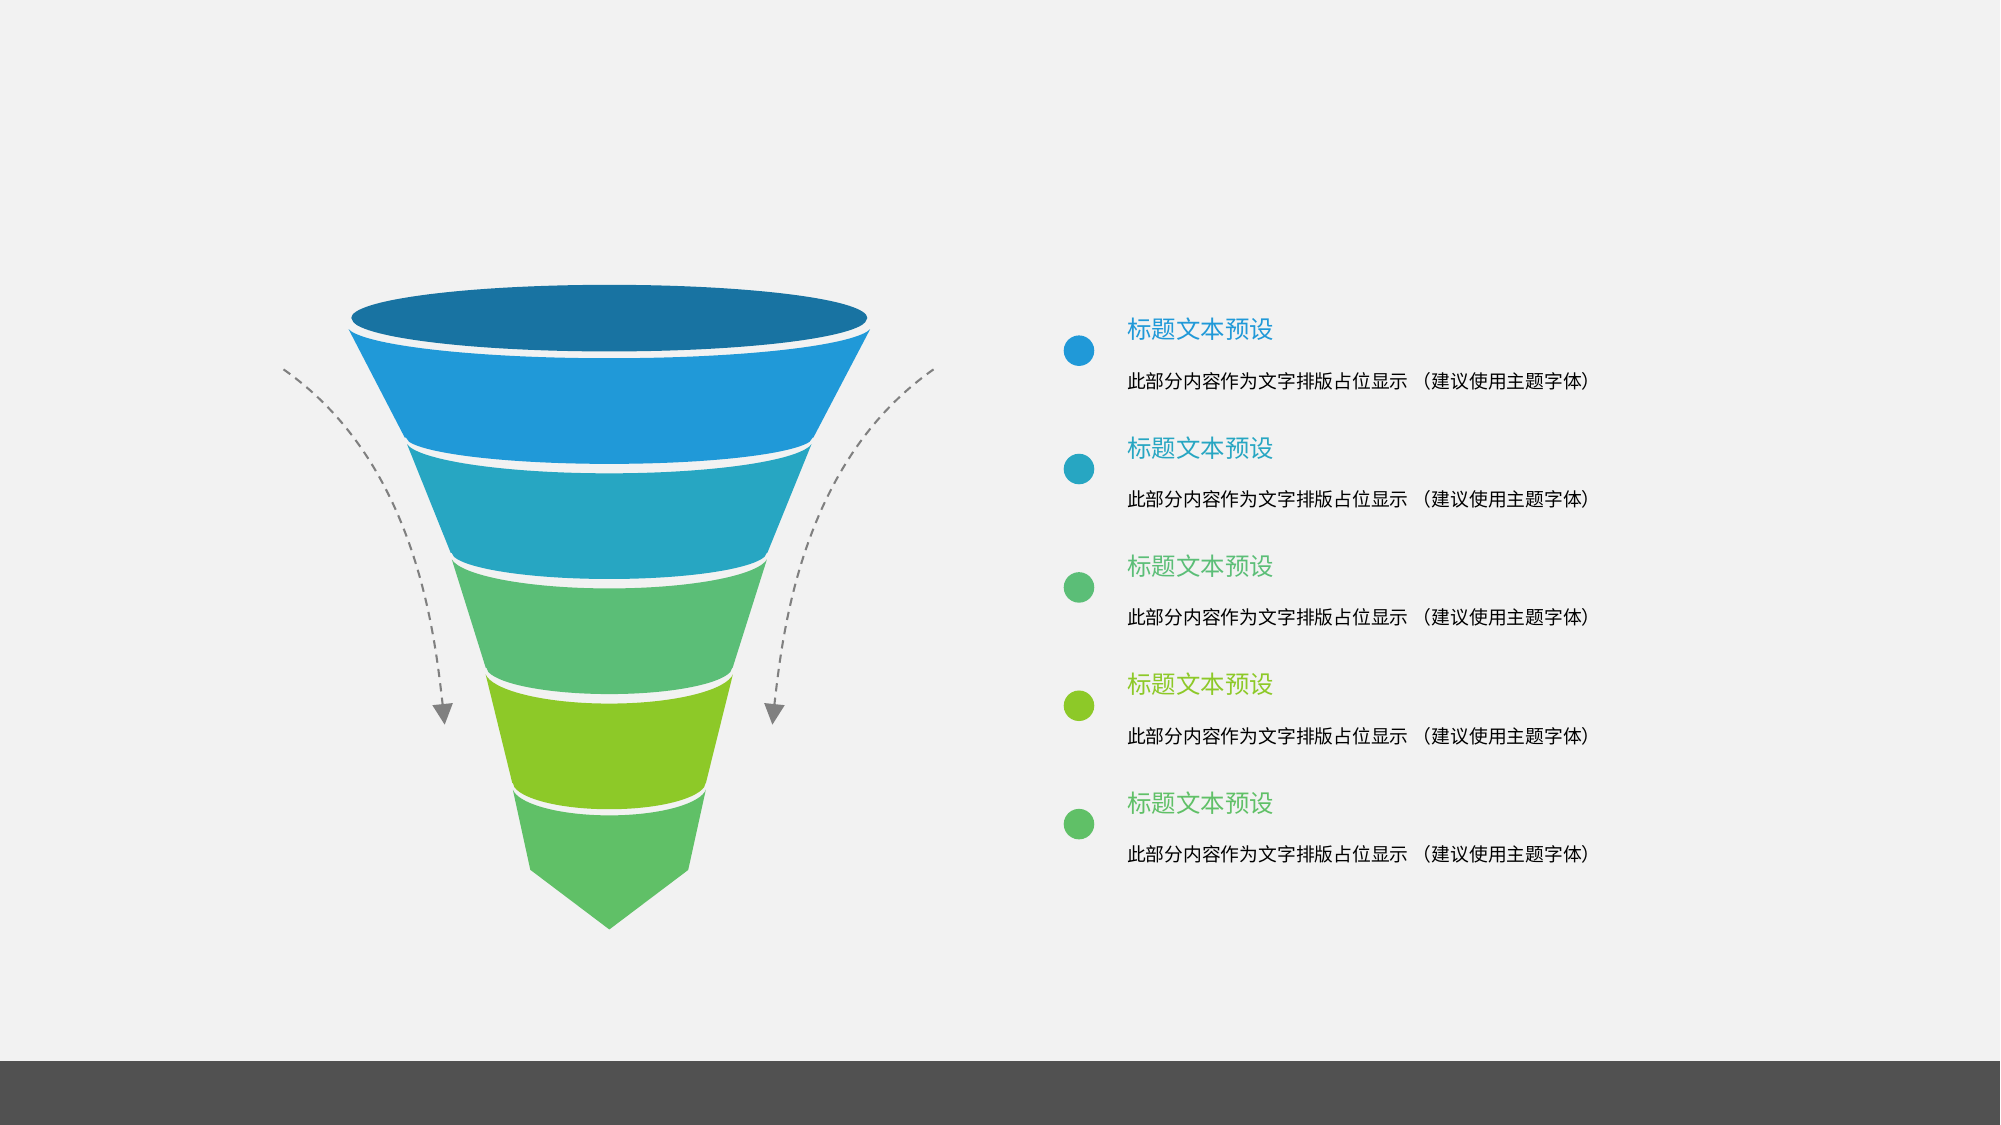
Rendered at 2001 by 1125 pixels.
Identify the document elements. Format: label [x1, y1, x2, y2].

text_box [272, 284, 1706, 930]
